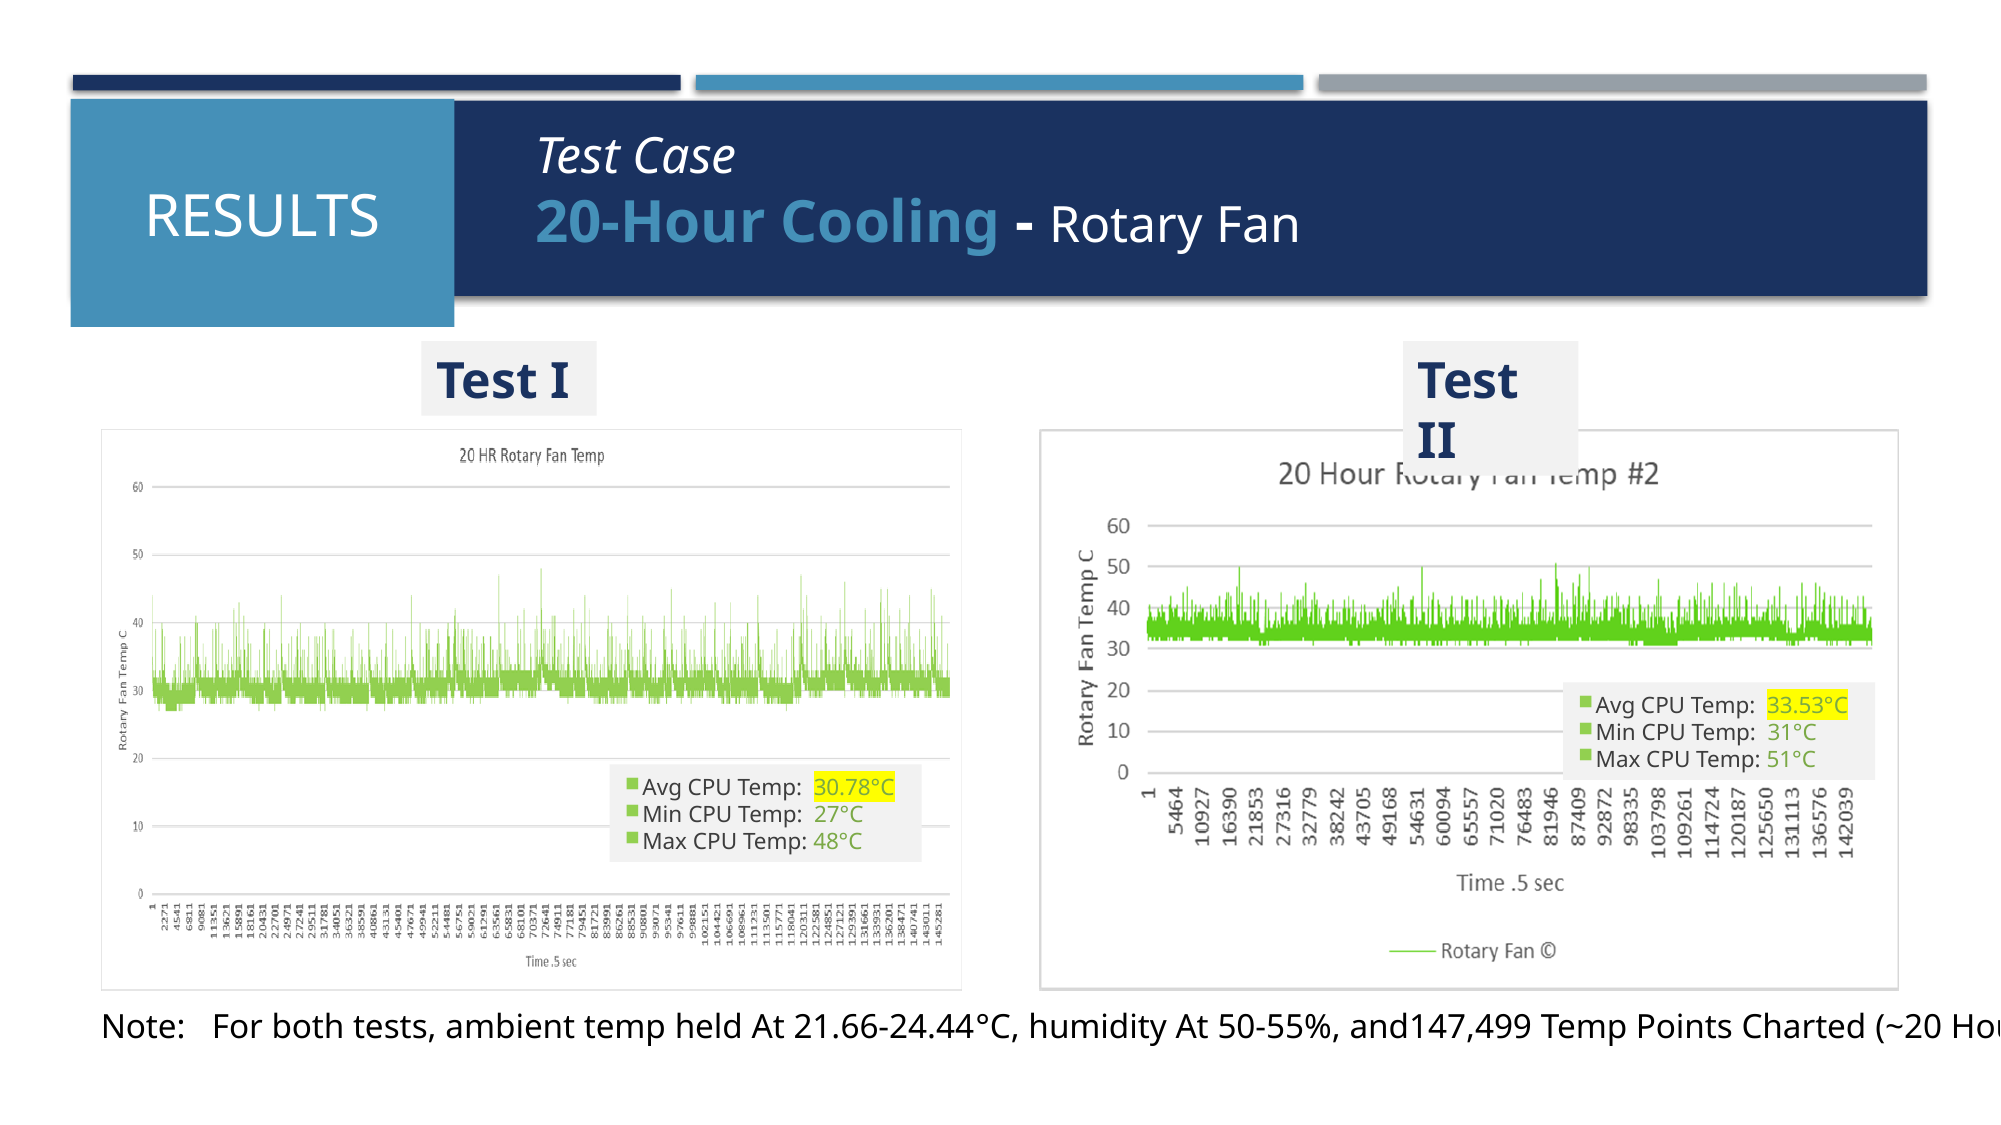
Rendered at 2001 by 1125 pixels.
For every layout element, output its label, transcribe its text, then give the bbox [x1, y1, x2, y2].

text_box Test I [421, 341, 597, 416]
text_box Results [70, 98, 455, 327]
picture [1038, 429, 1900, 992]
picture [101, 429, 962, 992]
text_box Note: For both tests, ambient temp held At 21.66-24.44°C, humidity At 50-55%, and147,499 Temp Points Charted (~20 Hours) [86, 998, 2000, 1053]
text_box Test Case 20-Hour Cooling - Rotary Fan [520, 116, 1819, 262]
text_box Test II [1403, 341, 1579, 427]
